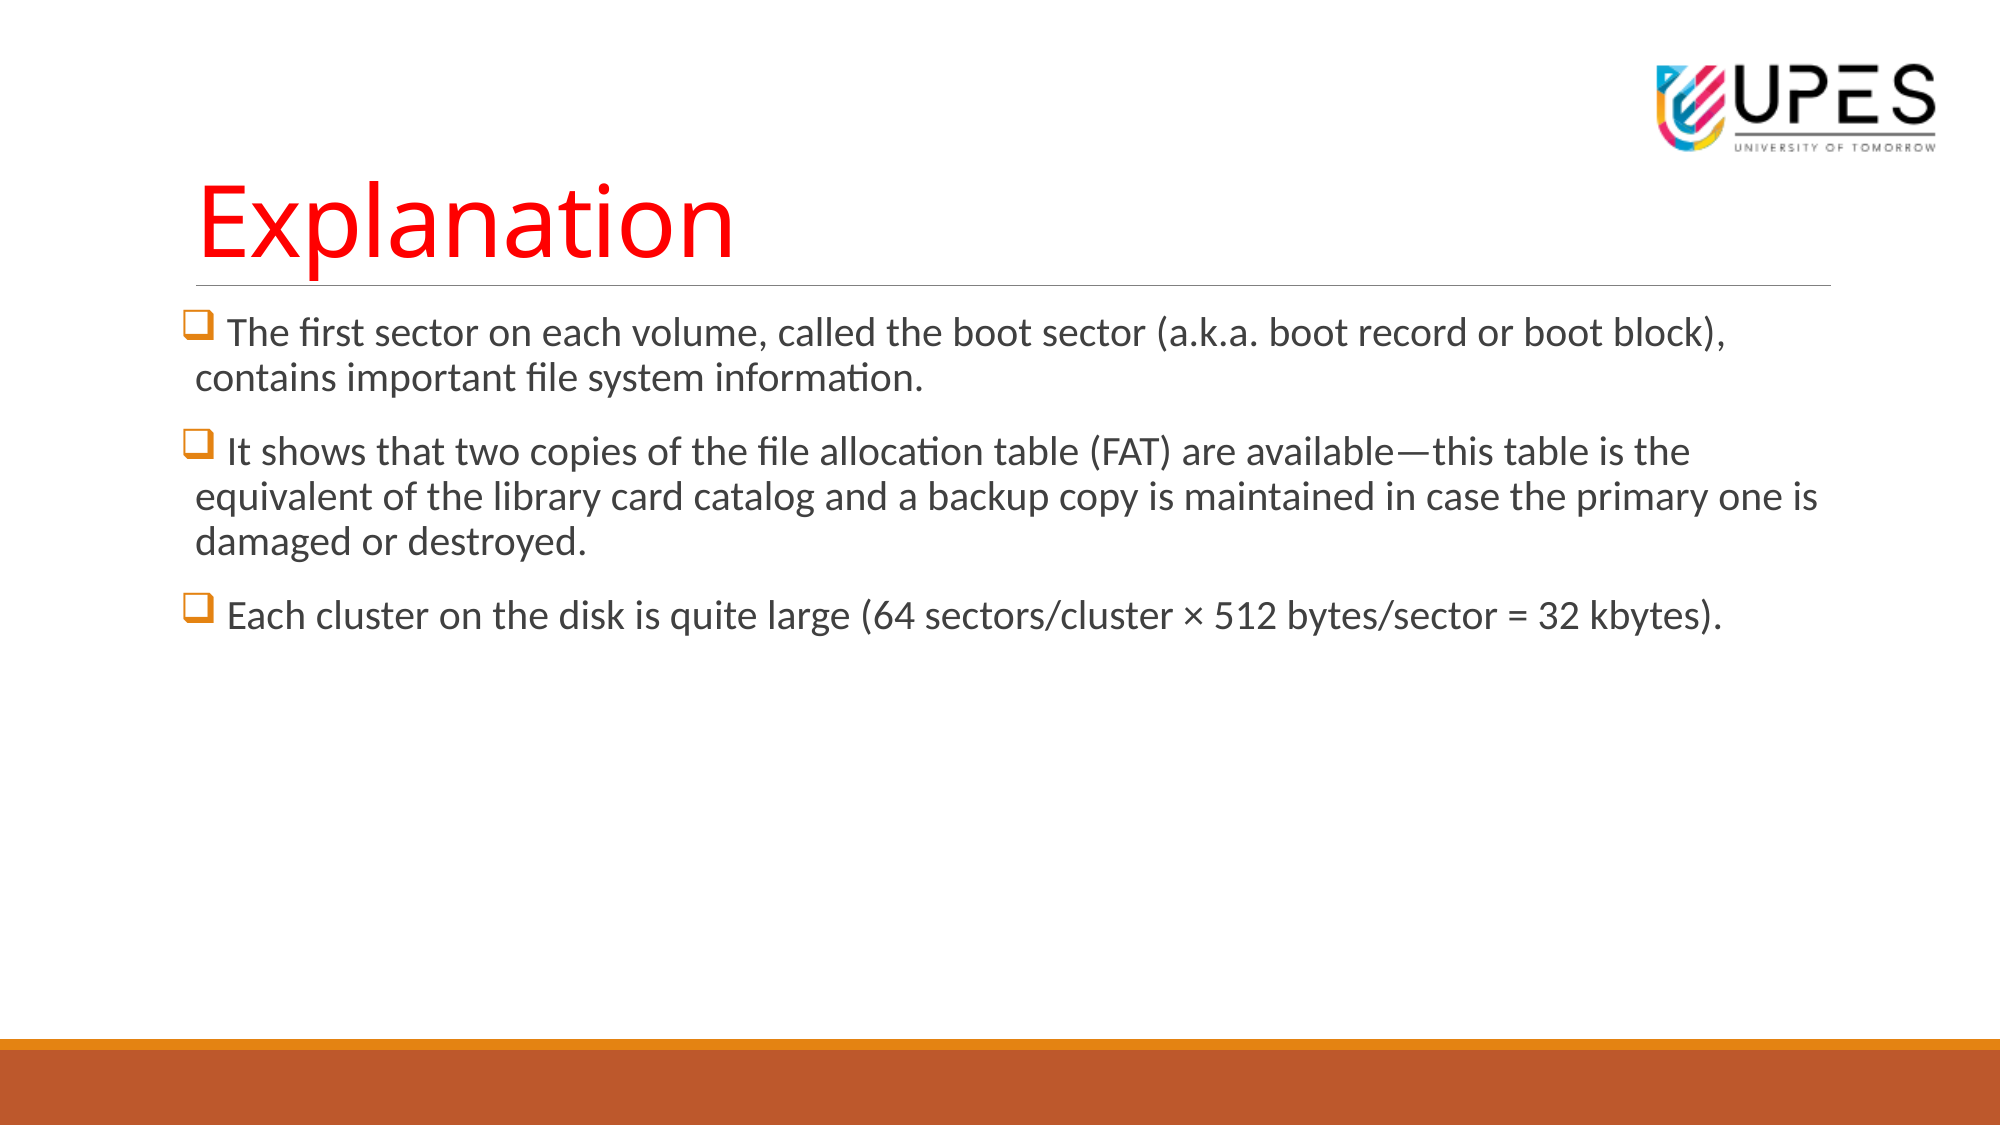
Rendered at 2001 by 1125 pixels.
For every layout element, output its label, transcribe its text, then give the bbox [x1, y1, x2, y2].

title Explanation [180, 47, 1830, 285]
picture [1628, 46, 1963, 167]
list The first sector on each volume, called the boot sector (a.k.a. boot record or boot block), contains important file system information. It shows that two copies of the file allocation table (FAT) are available—this table is the equivalent of the library card catalog and a backup copy is maintained in case the primary one is damaged or destroyed. Each cluster on the disk is quite large (64 sectors/cluster × 512 bytes/sector = 32 kbytes). [180, 302, 1830, 963]
